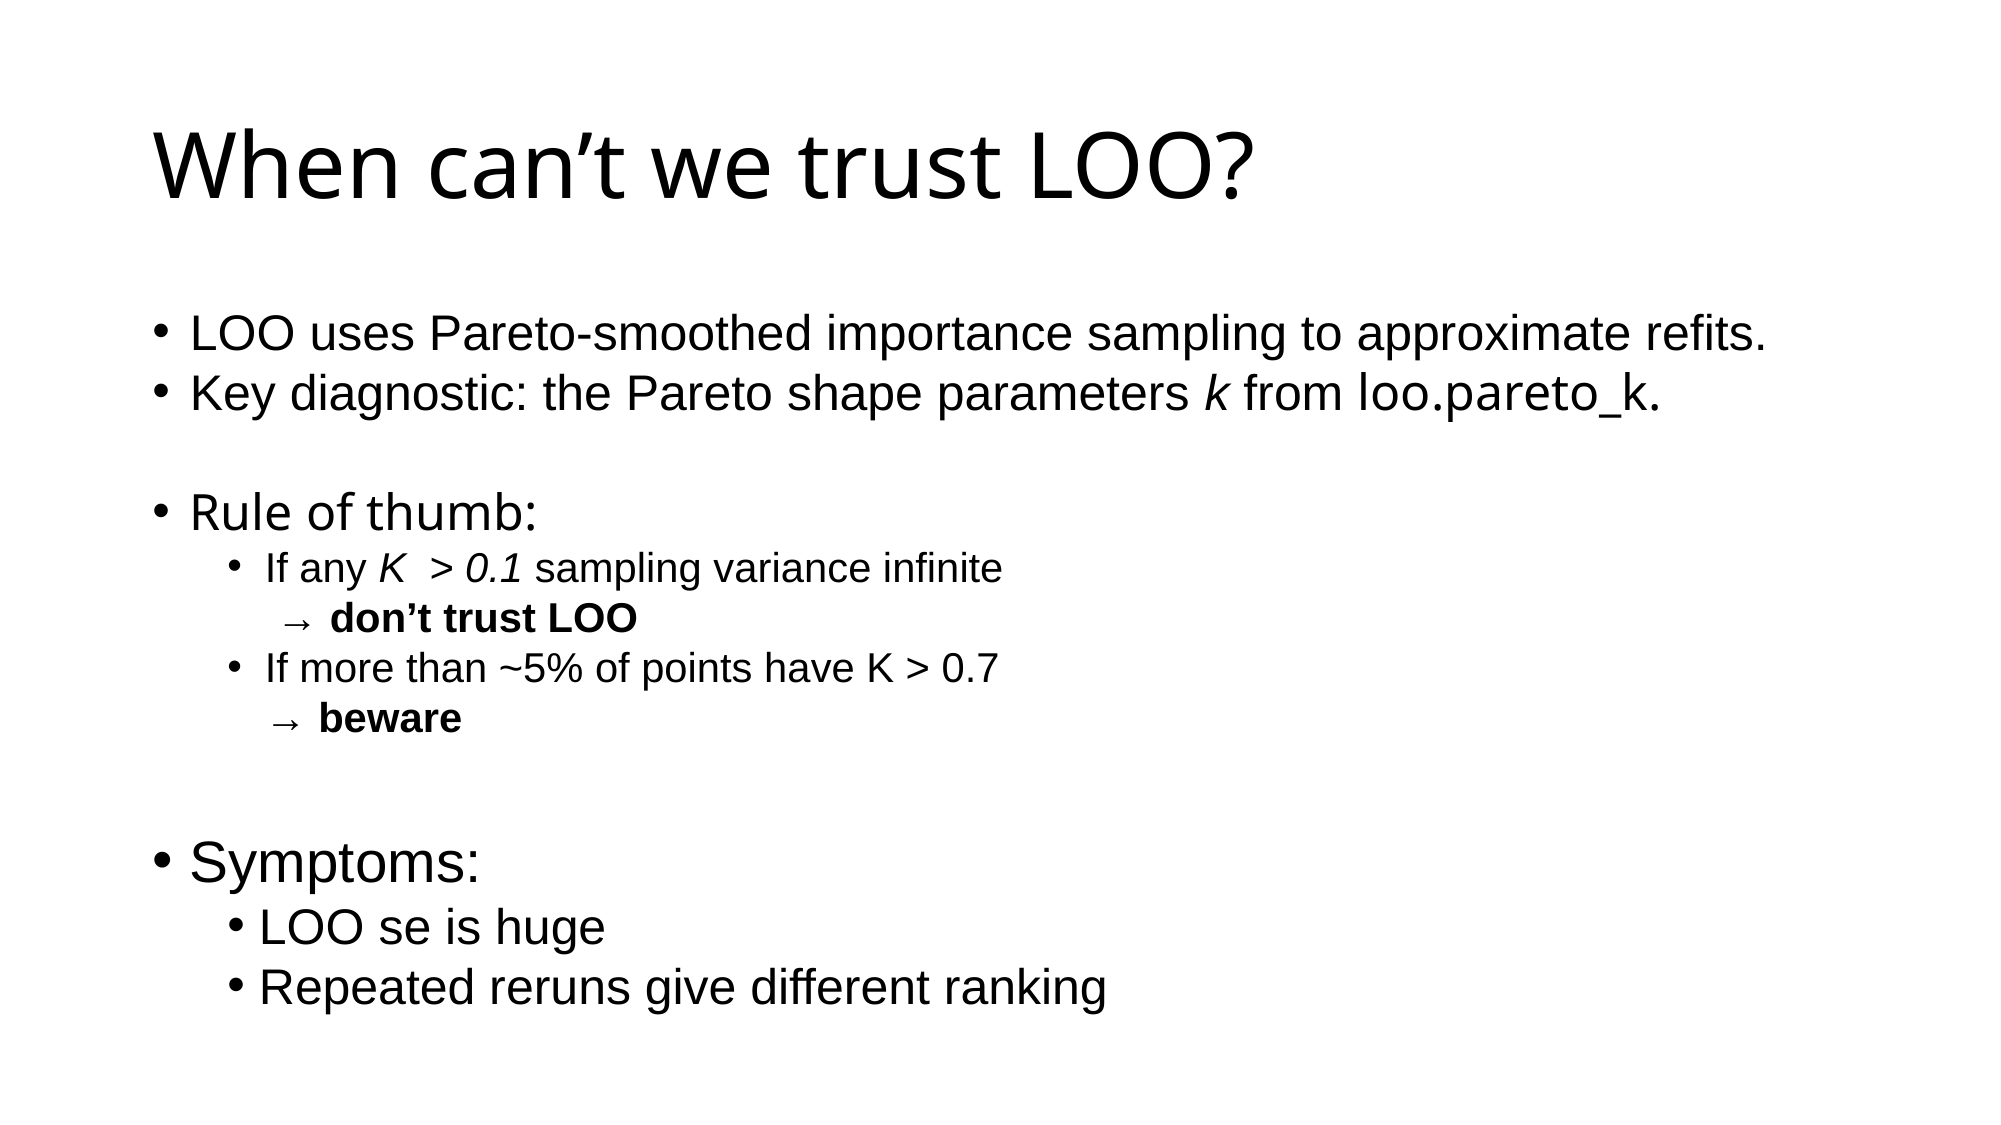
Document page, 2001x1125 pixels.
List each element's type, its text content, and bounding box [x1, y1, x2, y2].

list LOO uses Pareto-smoothed importance sampling to approximate refits. Key diagnostic: the Pareto shape parameters k from loo.pareto_k. Rule of thumb: If any K > 0.1 sampling variance infinite → don’t trust LOO If more than ~5% of points have K > 0.7 → beware Symptoms: LOO se is huge Repeated reruns give different ranking [137, 293, 1863, 1007]
title When can’t we trust LOO? [137, 59, 1863, 278]
